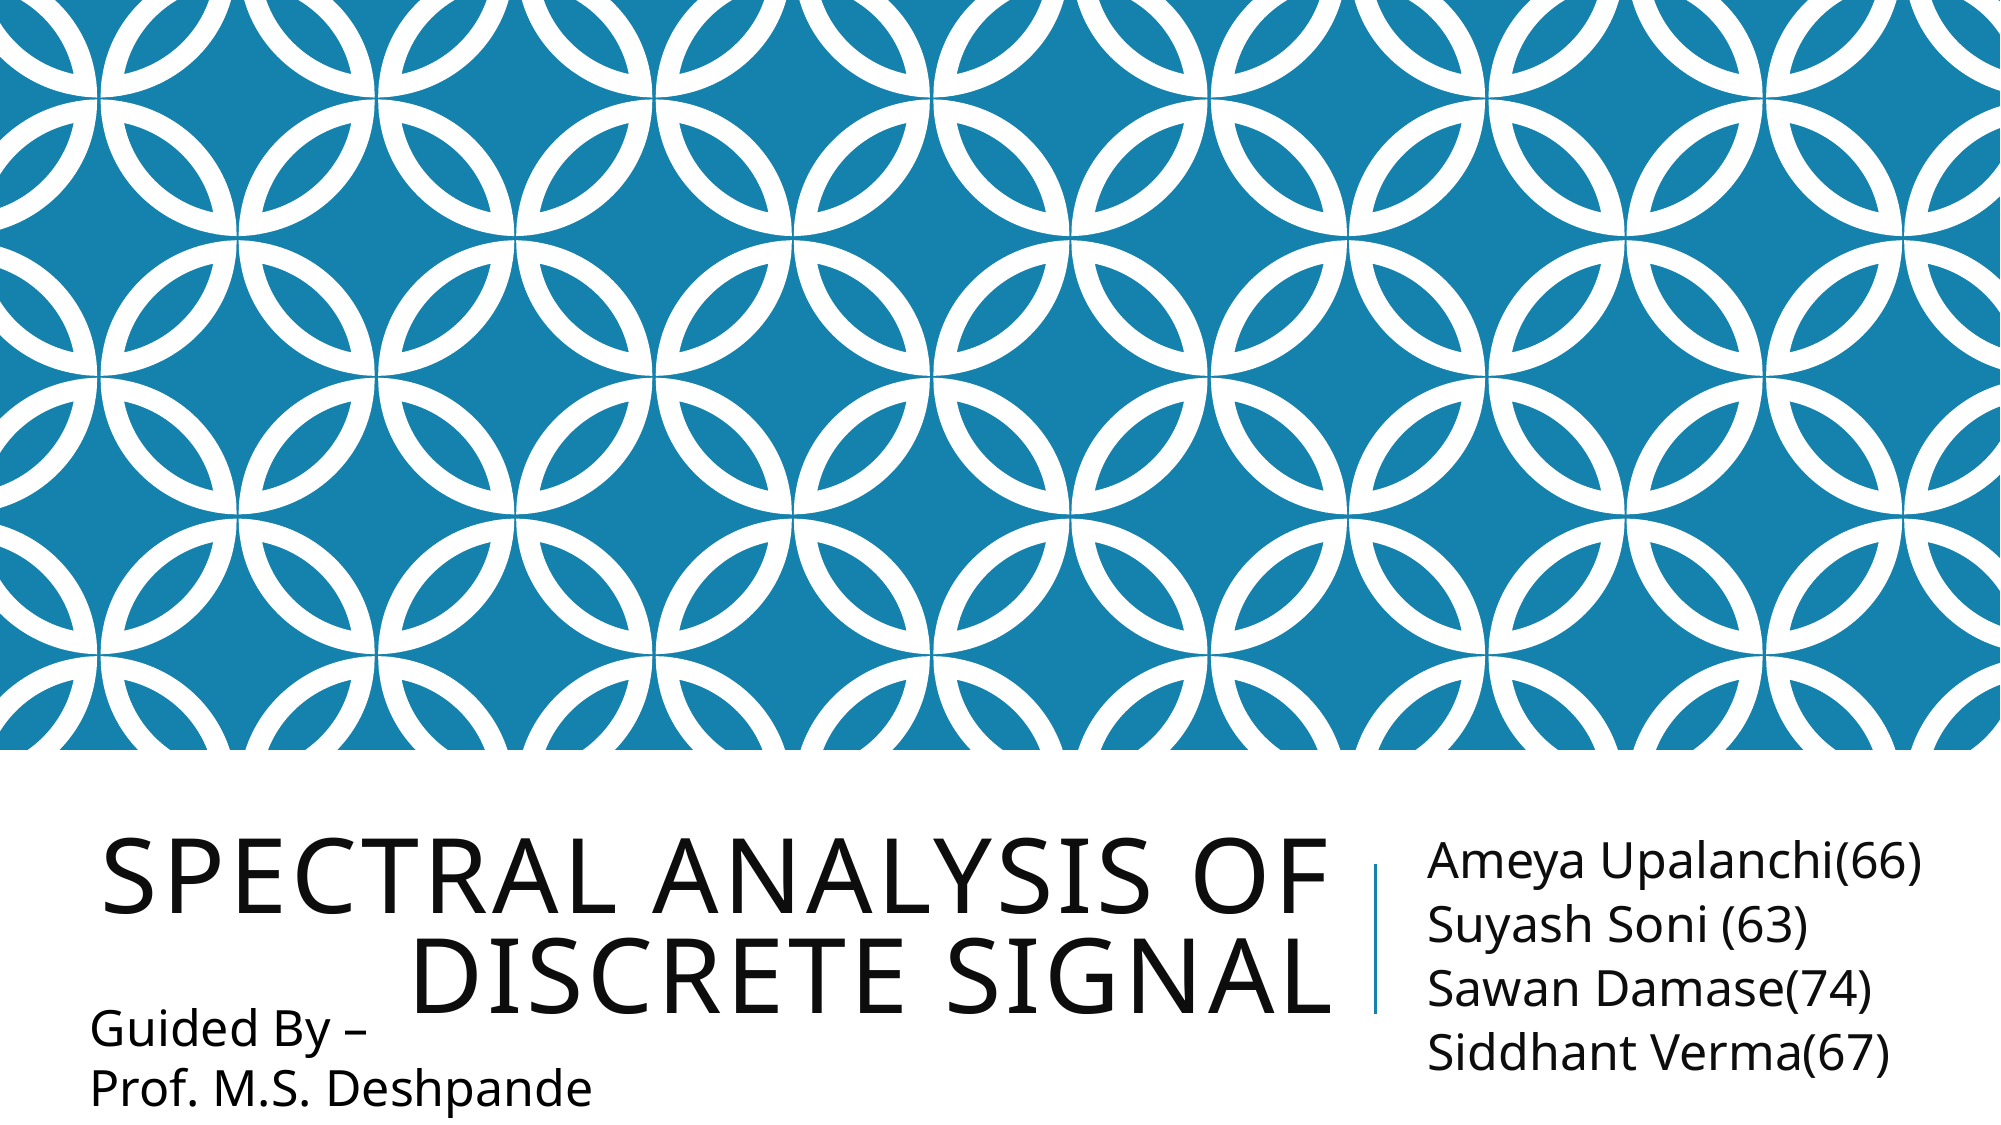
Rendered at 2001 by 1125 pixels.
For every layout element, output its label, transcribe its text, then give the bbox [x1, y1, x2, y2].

subtitle Ameya Upalanchi(66) Suyash Soni (63) Sawan Damase(74) Siddhant Verma(67) [1412, 813, 2000, 1096]
title Spectral ANALYSIS OF Discrete SIGNAL [75, 813, 1350, 1054]
text_box Guided By – Prof. M.S. Deshpande [75, 989, 1319, 1124]
